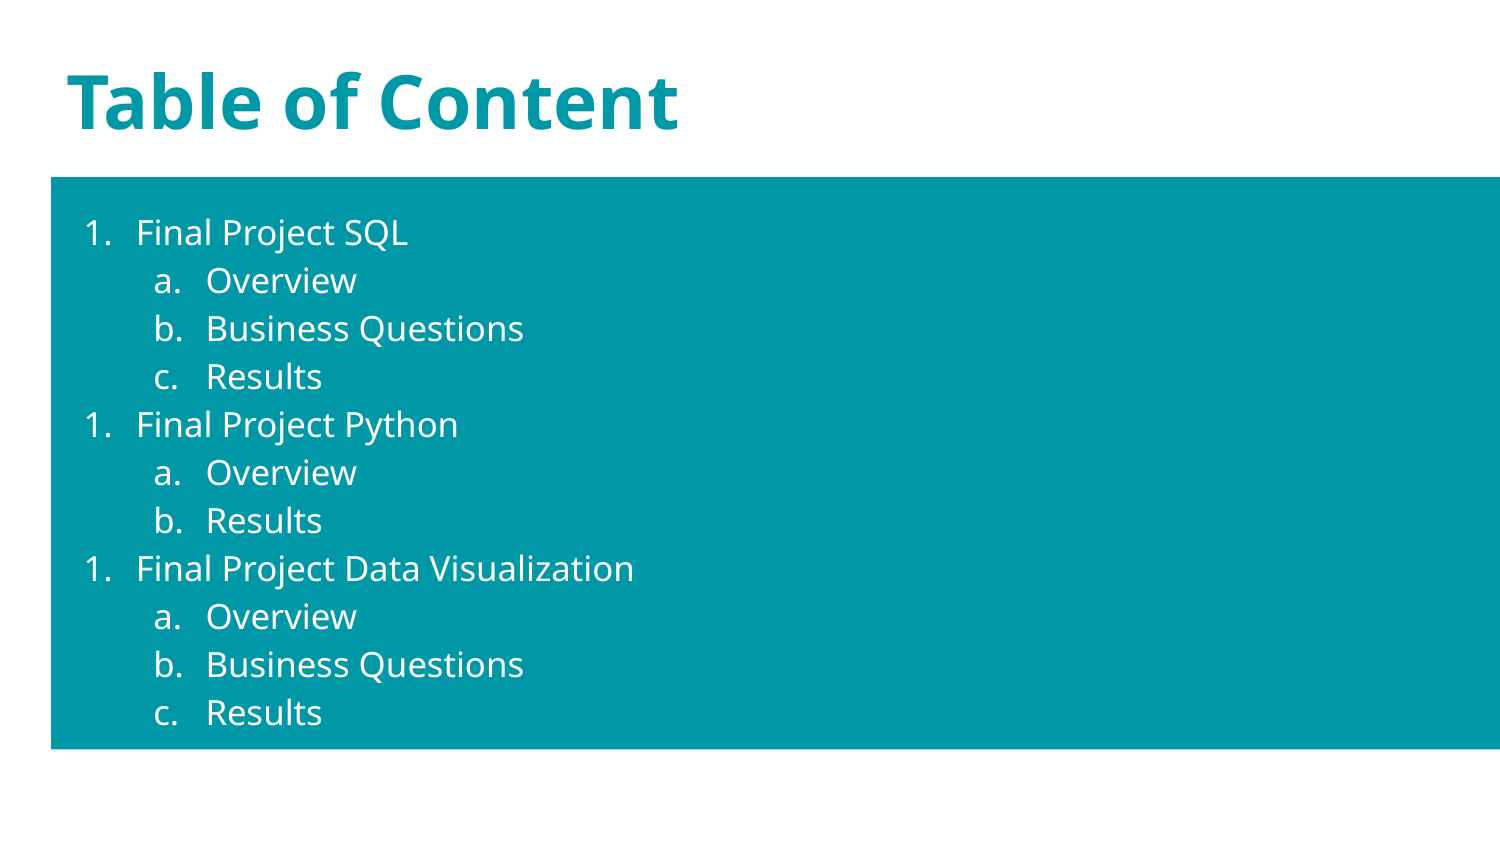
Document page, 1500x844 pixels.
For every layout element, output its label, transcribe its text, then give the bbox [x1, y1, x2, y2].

list Final Project SQL Overview Business Questions Results Final Project Python Overview Results Final Project Data Visualization Overview Business Questions Results [51, 189, 1449, 750]
title Table of Content [51, 53, 1449, 148]
text_box [51, 177, 1500, 750]
